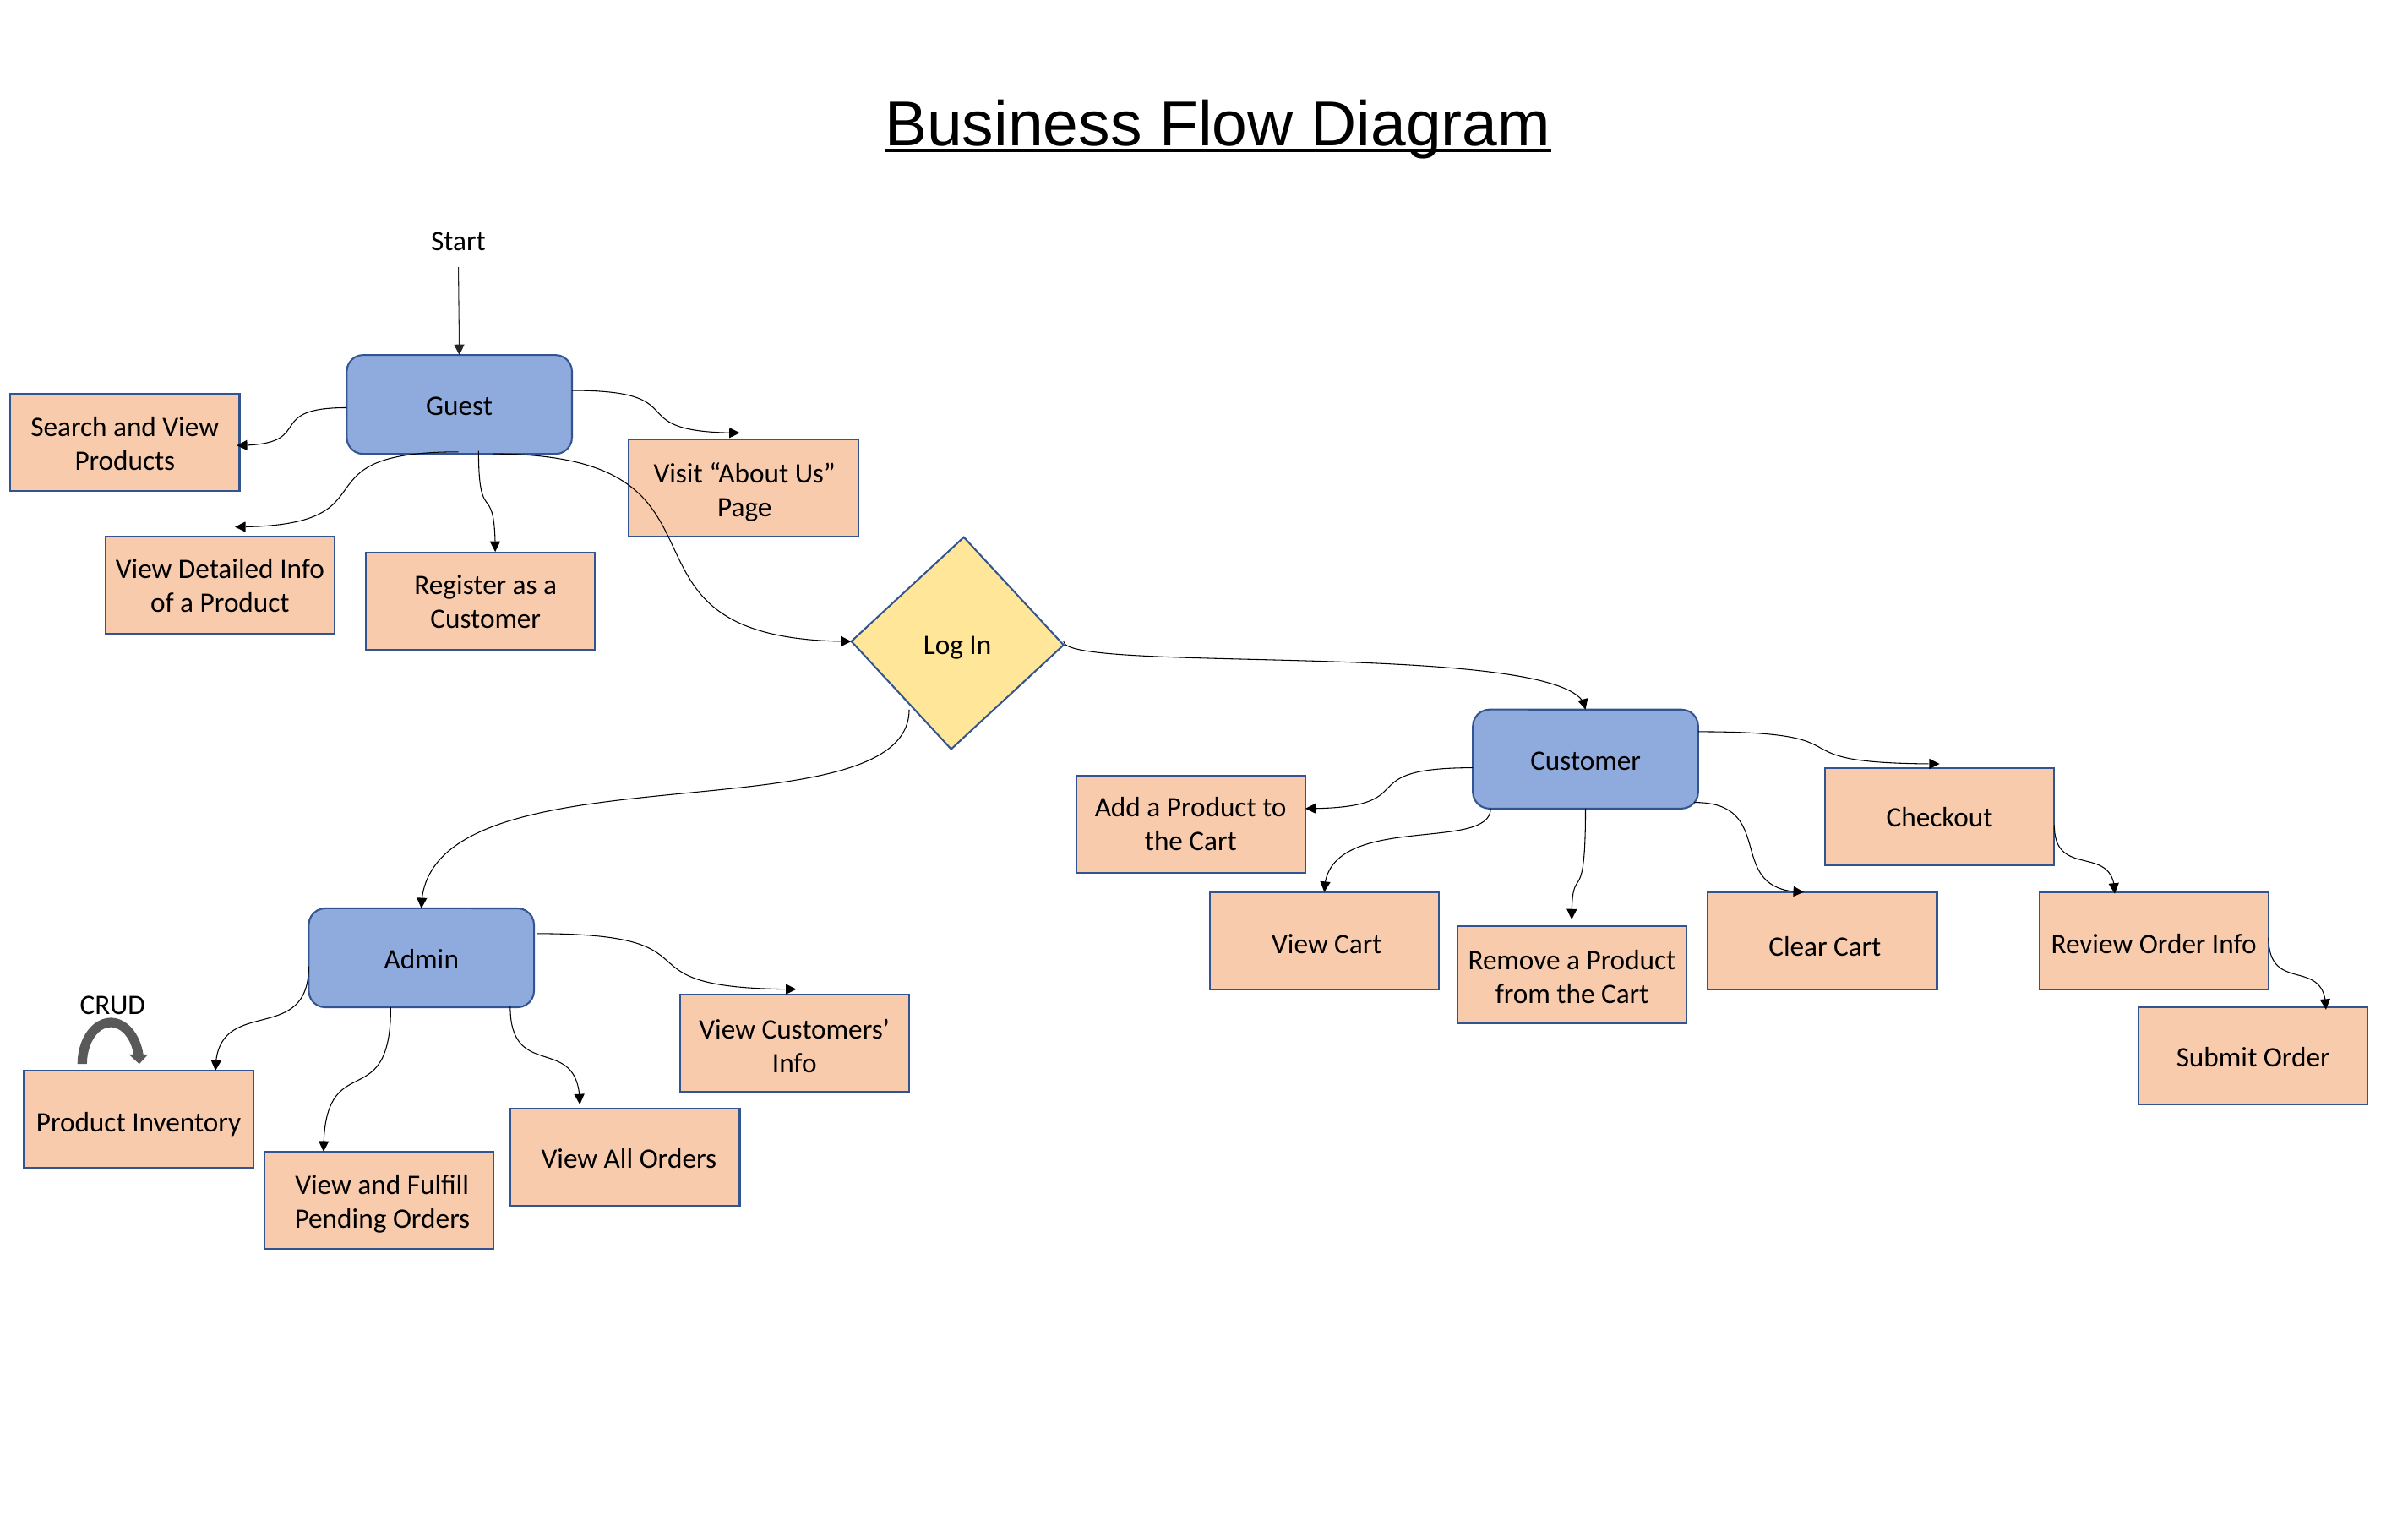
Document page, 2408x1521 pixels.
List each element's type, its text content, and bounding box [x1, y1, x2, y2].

text_box Add a Product to the Cart [1054, 782, 1324, 863]
text_box View and Fulfill Pending Orders [246, 1160, 519, 1240]
text_box Search and View Products [0, 402, 261, 482]
text_box CRUD [0, 980, 210, 1027]
text_box [1708, 968, 1938, 990]
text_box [1697, 731, 1940, 764]
text_box Business Flow Diagram [752, 75, 1684, 165]
text_box [1076, 775, 1305, 782]
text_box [308, 378, 384, 602]
text_box [365, 641, 596, 651]
text_box [76, 1017, 150, 1066]
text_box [537, 933, 797, 989]
text_box Clear Cart [1689, 921, 1961, 968]
text_box View Cart [1190, 919, 1463, 966]
text_box [9, 393, 241, 402]
text_box Start [322, 215, 595, 263]
text_box [23, 1144, 254, 1169]
text_box [628, 439, 859, 448]
text_box [9, 482, 241, 492]
text_box [1824, 767, 2055, 793]
text_box [105, 536, 308, 543]
text_box [1824, 839, 2050, 866]
text_box [1209, 966, 1436, 990]
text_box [285, 1045, 430, 1114]
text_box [237, 407, 308, 446]
text_box [1707, 891, 1938, 921]
text_box [874, 536, 1042, 619]
text_box [2138, 1006, 2368, 1032]
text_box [210, 972, 314, 1066]
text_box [1523, 857, 1634, 871]
text_box [384, 428, 574, 455]
text_box [1457, 1016, 1687, 1024]
text_box [2138, 1079, 2368, 1105]
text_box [1305, 767, 1474, 809]
text_box View Detailed Info of a Product [102, 543, 338, 624]
text_box Visit “About Us” Page [608, 448, 880, 529]
text_box View Customers’ Info [658, 1004, 931, 1085]
text_box [852, 529, 859, 537]
text_box [384, 552, 493, 560]
text_box Register as a Customer [350, 560, 493, 641]
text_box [2261, 945, 2334, 1003]
text_box [509, 1180, 741, 1207]
text_box View All Orders [493, 1134, 765, 1180]
text_box [308, 907, 536, 934]
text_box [1694, 802, 1804, 892]
text_box [679, 994, 910, 1004]
text_box Checkout [1804, 793, 2076, 839]
text_box Submit Order [2117, 1032, 2389, 1079]
text_box [1209, 891, 1440, 919]
text_box [2039, 891, 2269, 919]
text_box Log In [821, 619, 1093, 667]
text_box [436, 493, 493, 510]
text_box [105, 624, 335, 635]
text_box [1324, 808, 1491, 892]
text_box [874, 667, 1042, 750]
text_box Customer [1449, 735, 1722, 782]
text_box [2050, 829, 2119, 890]
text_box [421, 709, 910, 908]
text_box [23, 1070, 254, 1097]
text_box [264, 1151, 493, 1160]
text_box [1472, 708, 1699, 735]
text_box [2039, 966, 2261, 990]
text_box [509, 1108, 741, 1134]
text_box Review Order Info [2018, 919, 2290, 966]
text_box Product Inventory [3, 1097, 275, 1144]
text_box Guest [384, 380, 596, 428]
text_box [493, 454, 852, 642]
text_box [346, 354, 574, 380]
text_box [264, 1240, 494, 1250]
text_box [1076, 863, 1306, 874]
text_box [571, 390, 740, 433]
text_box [496, 1020, 594, 1091]
text_box [1457, 925, 1687, 935]
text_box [1063, 641, 1586, 710]
text_box [679, 1085, 910, 1093]
text_box [1474, 782, 1699, 810]
text_box Remove a Product from the Cart [1436, 935, 1708, 1016]
text_box Admin [286, 934, 537, 981]
text_box [314, 981, 536, 1009]
